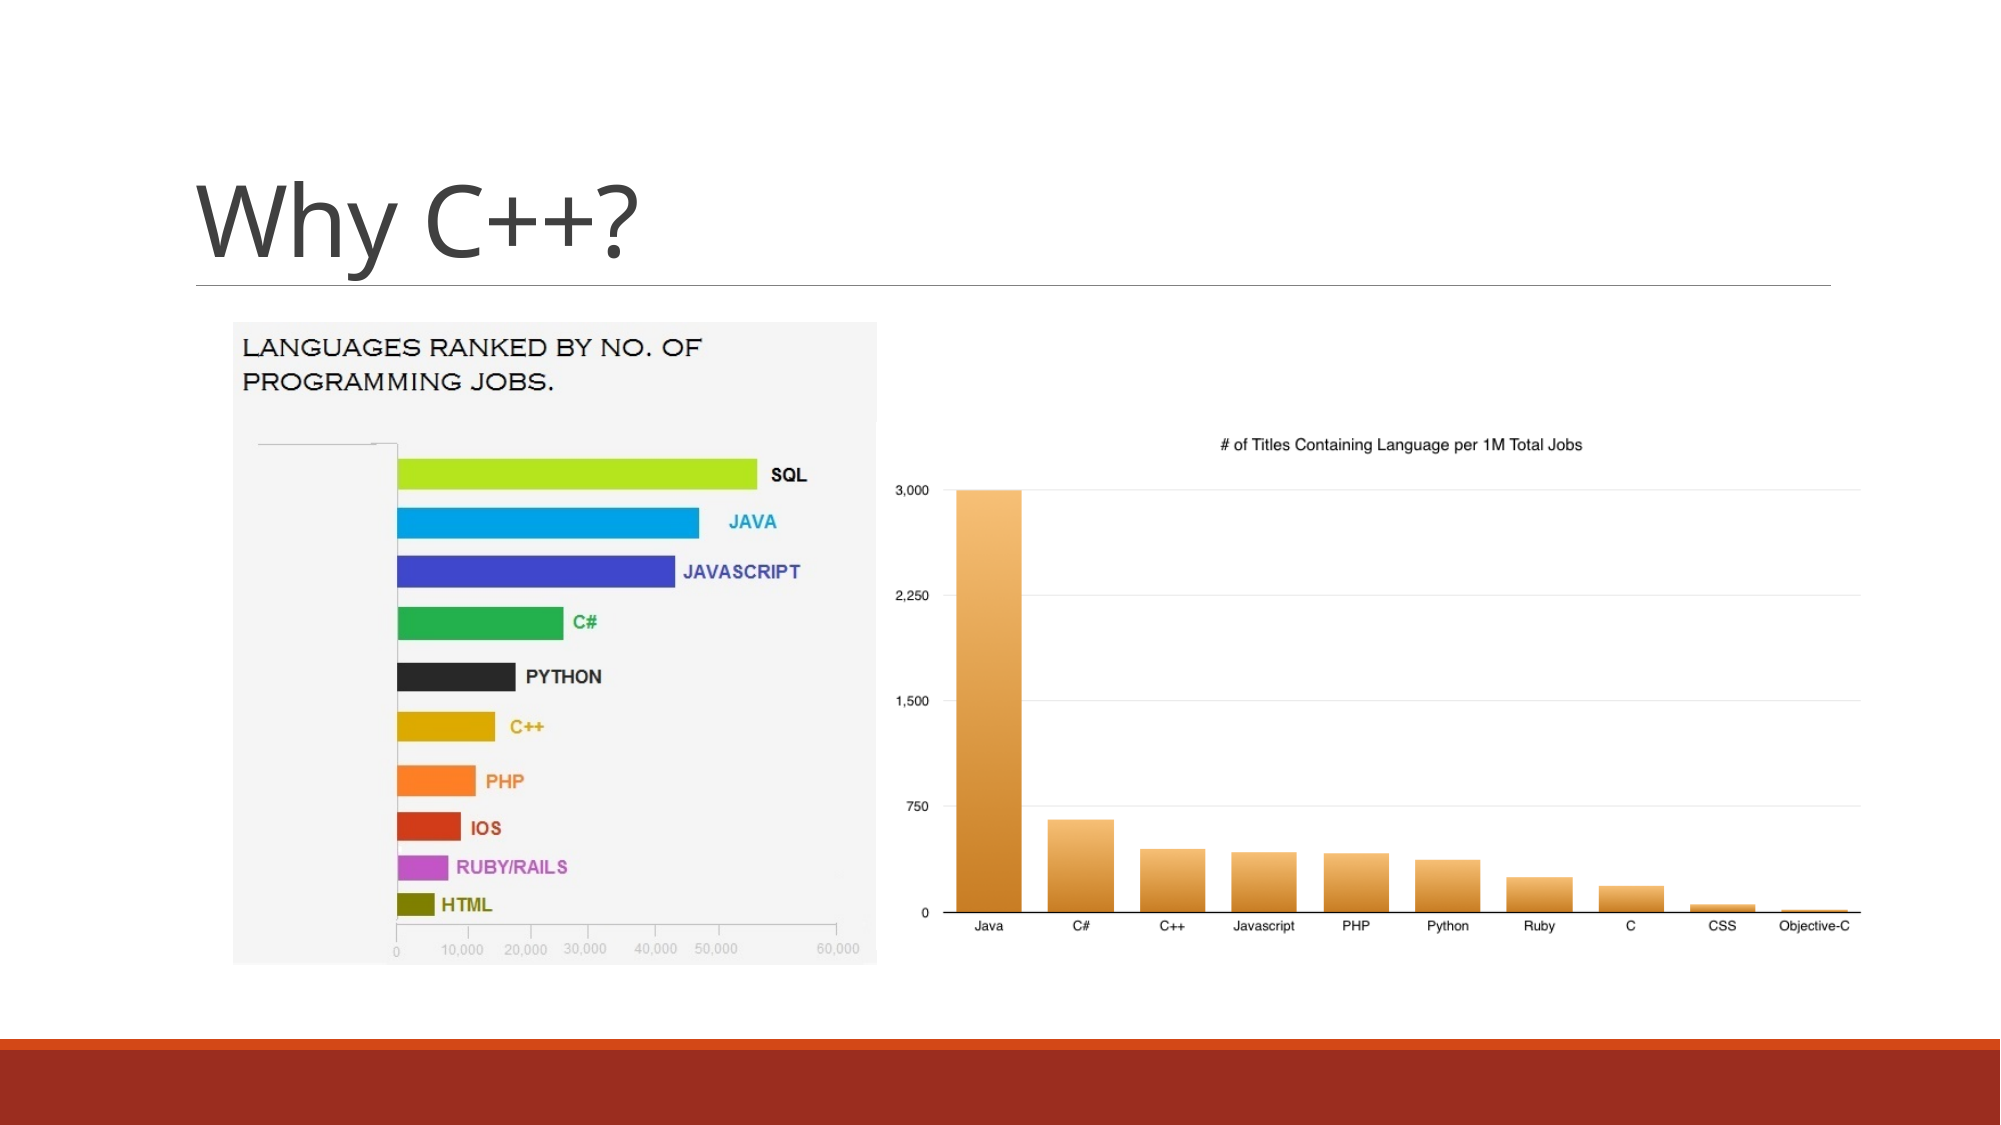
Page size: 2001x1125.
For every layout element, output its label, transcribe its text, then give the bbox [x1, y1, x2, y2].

title Why C++? [180, 47, 1830, 285]
picture [232, 321, 1889, 966]
